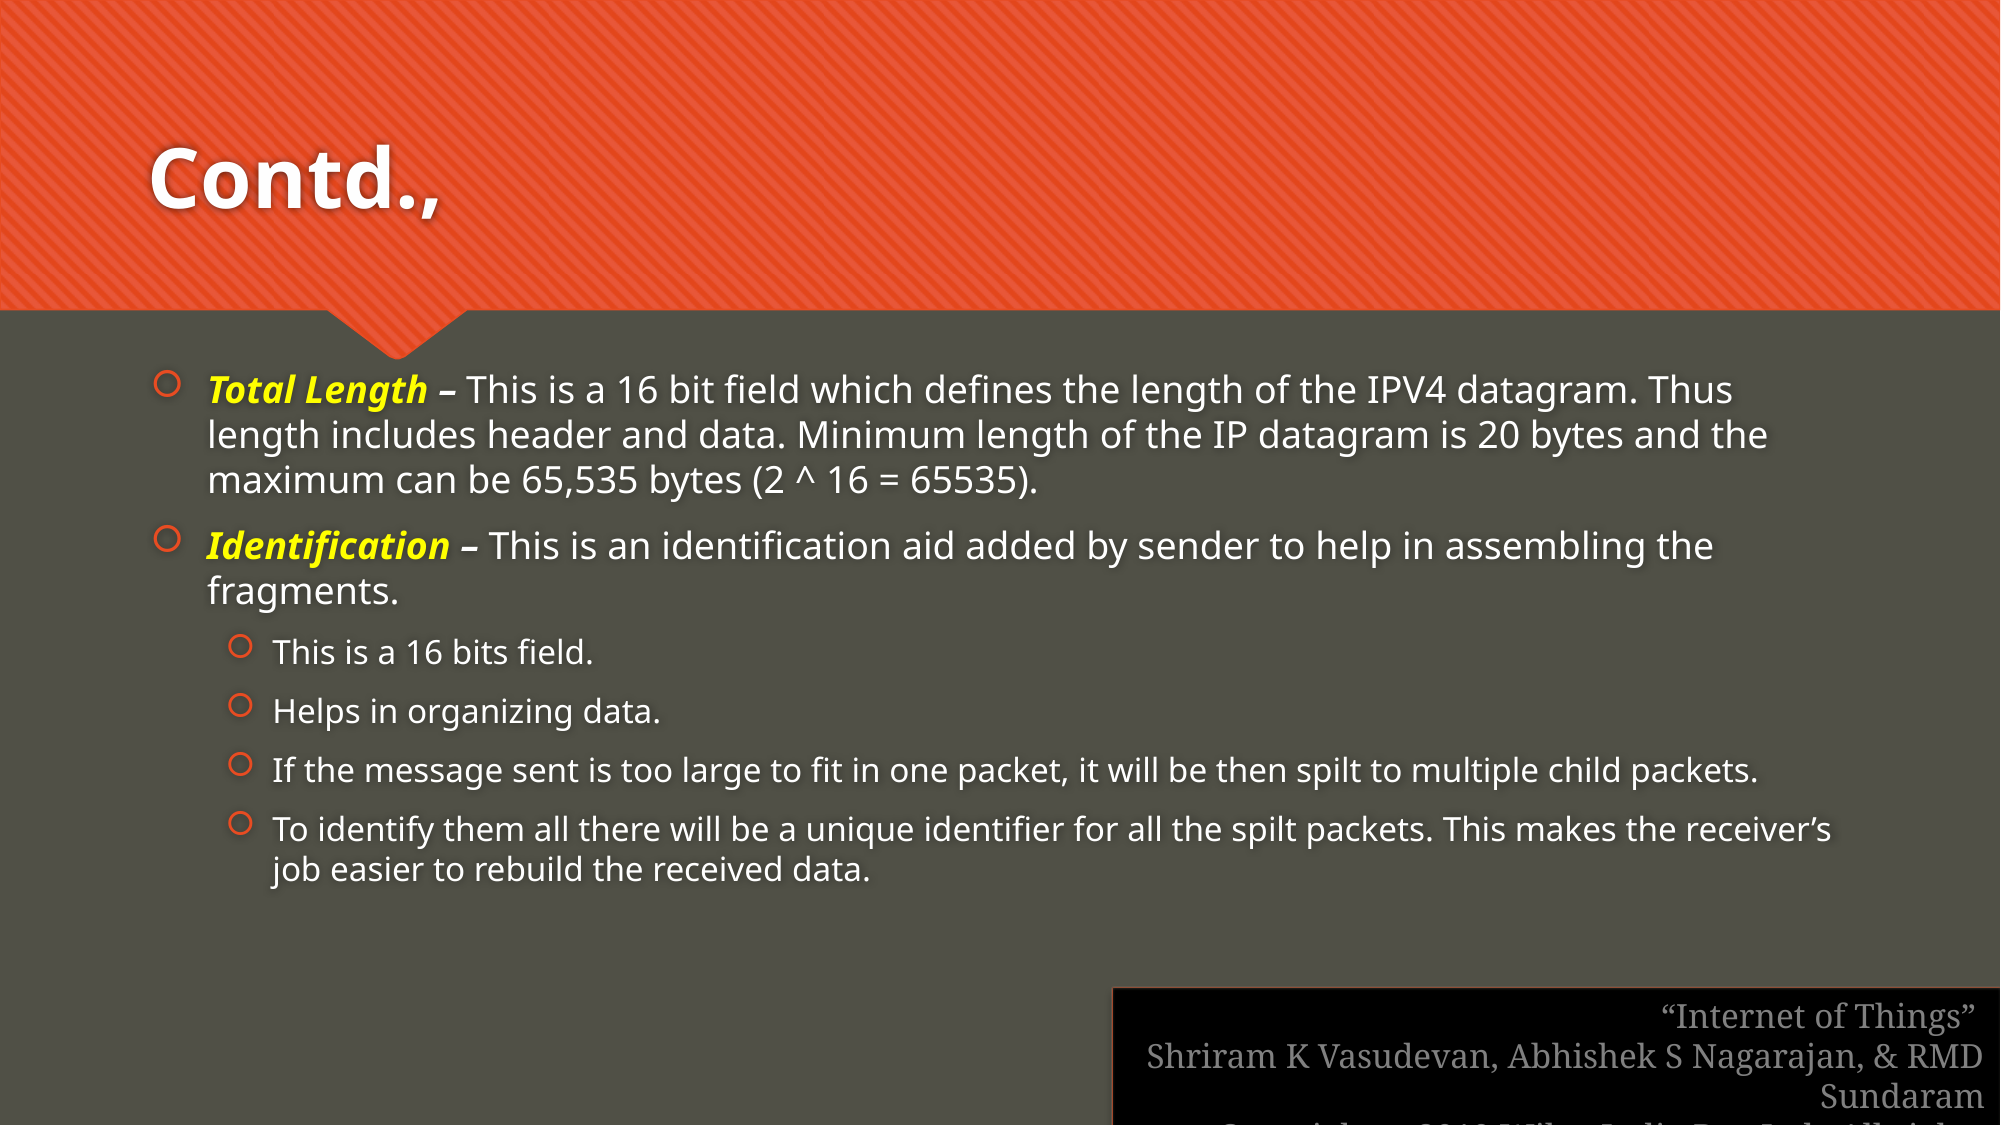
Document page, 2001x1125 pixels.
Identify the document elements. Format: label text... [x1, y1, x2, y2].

title Contd., [132, 73, 1868, 233]
text_box “Internet of Things” Shriram K Vasudevan, Abhishek S Nagarajan, & RMD Sundaram Copyright  2019 Wiley India Pvt. Ltd. All rights reserved. [1115, 990, 1998, 1125]
list Total Length – This is a 16 bit field which defines the length of the IPV4 datagram. Thus length includes header and data. Minimum length of the IP datagram is 20 bytes and the maximum can be 65,535 bytes (2 ^ 16 = 65535). Identification – This is an identification aid added by sender to help in assembling the fragments. This is a 16 bits field. Helps in organizing data. If the message sent is too large to fit in one packet, it will be then spilt to multiple child packets. To identify them all there will be a unique identifier for all the spilt packets. This makes the receiver’s job easier to rebuild the received data. [135, 361, 1868, 958]
